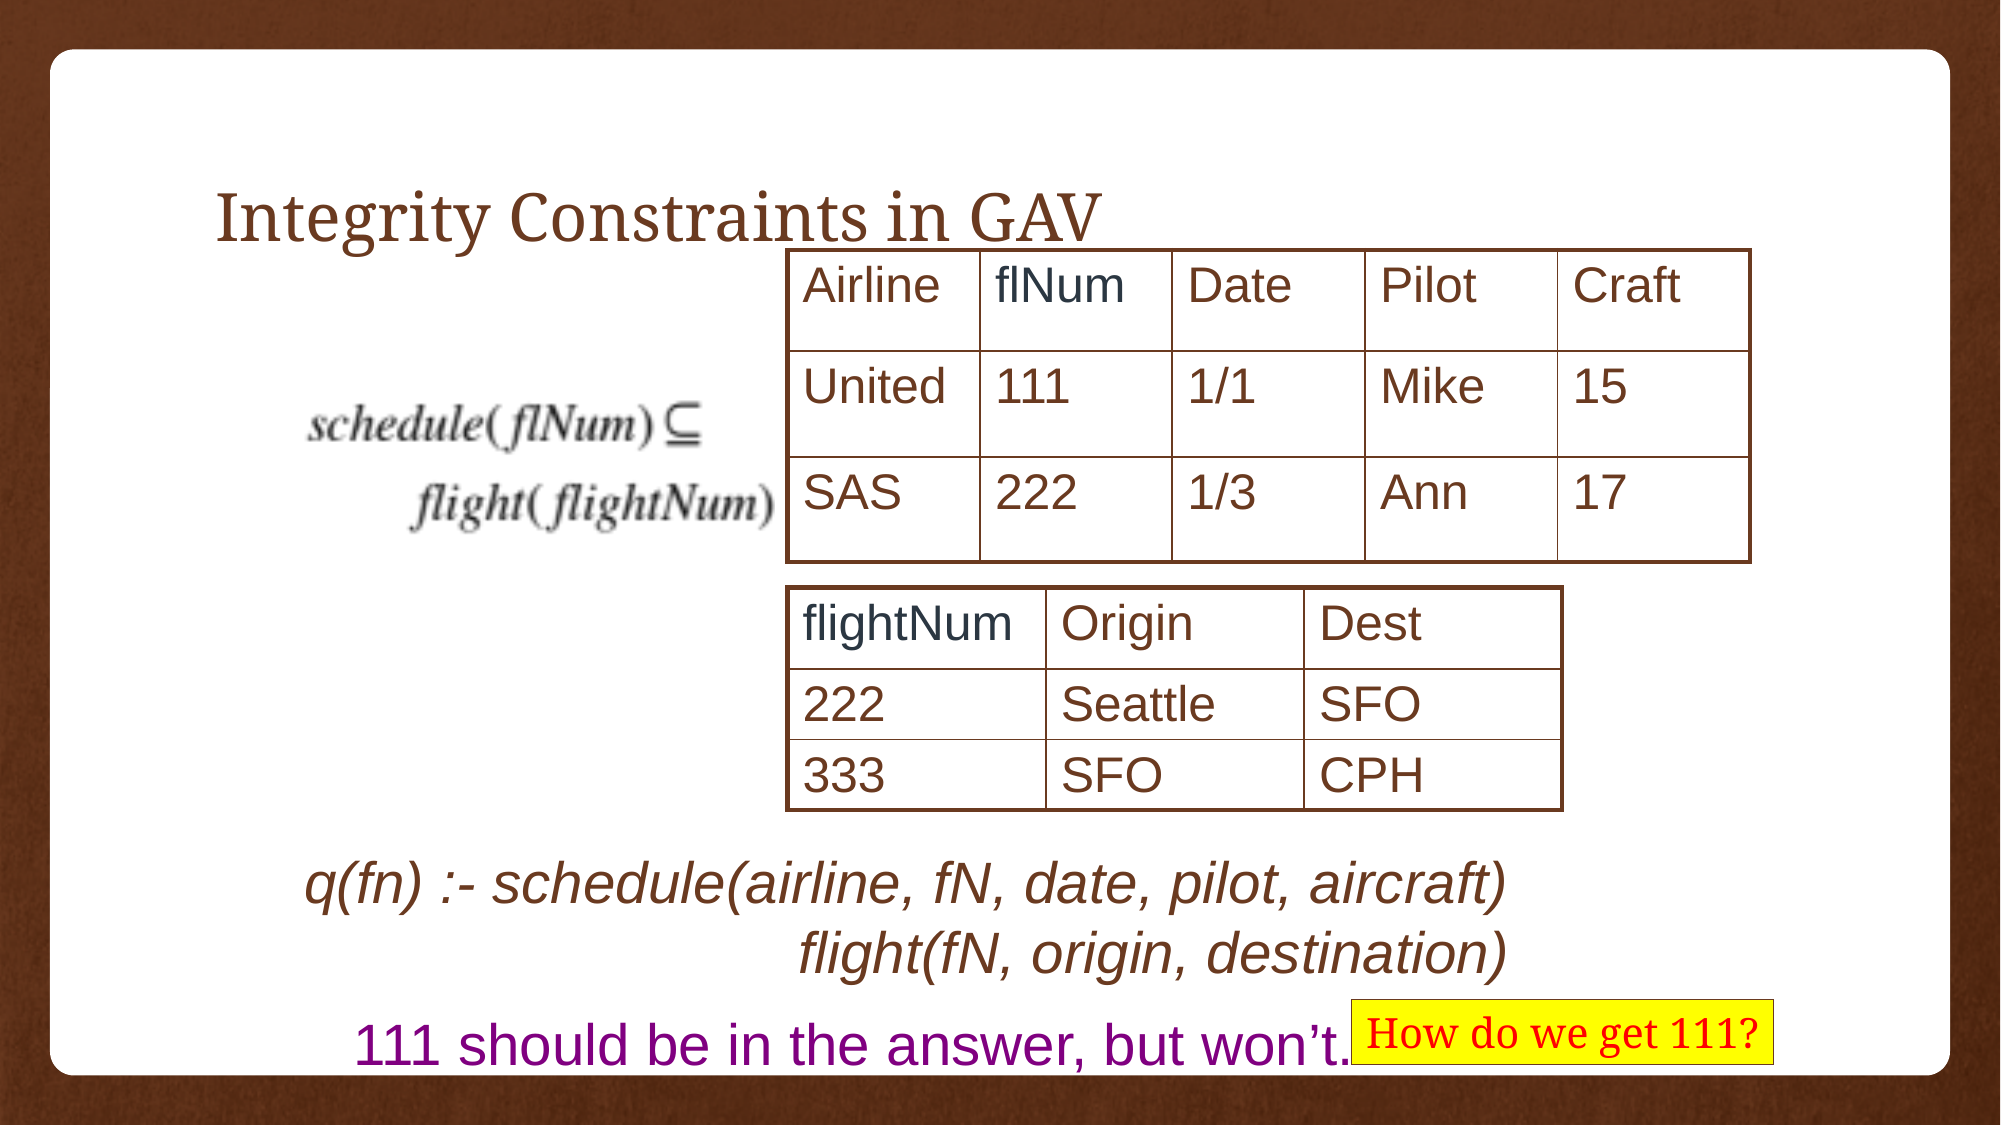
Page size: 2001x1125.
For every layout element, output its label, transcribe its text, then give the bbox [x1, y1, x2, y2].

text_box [299, 399, 775, 535]
table_cell SFO [1047, 740, 1303, 808]
table_cell 333 [790, 740, 1045, 808]
table_cell 222 [790, 670, 1045, 739]
table_cell United [790, 352, 979, 456]
table_header Date [1173, 252, 1364, 350]
title Integrity Constraints in GAV [200, 70, 1800, 263]
table_header Pilot [1366, 252, 1557, 350]
table_cell 1/3 [1173, 458, 1364, 560]
text_box 111 should be in the answer, but won’t. [338, 999, 1370, 1085]
text_box q(fn) :- schedule(airline, fN, date, pilot, aircraft) flight(fN, origin, destination) [289, 837, 1525, 993]
table_cell SAS [790, 458, 979, 560]
table_header flightNum [790, 590, 1045, 668]
table_cell Ann [1366, 458, 1557, 560]
table_cell Mike [1366, 352, 1557, 456]
table_cell Seattle [1047, 670, 1303, 739]
table_cell 15 [1558, 352, 1748, 456]
table_header Airline [790, 252, 979, 350]
table_header flNum [981, 252, 1171, 350]
table_cell 222 [981, 458, 1171, 560]
table_cell 111 [981, 352, 1171, 456]
table_cell CPH [1305, 740, 1560, 808]
text_box How do we get 111? [1351, 999, 1774, 1065]
table_cell 1/1 [1173, 352, 1364, 456]
table_header Dest [1305, 590, 1560, 668]
table_header Craft [1558, 252, 1748, 350]
table_header Origin [1047, 590, 1303, 668]
table_cell SFO [1305, 670, 1560, 739]
table_cell 17 [1558, 458, 1748, 560]
